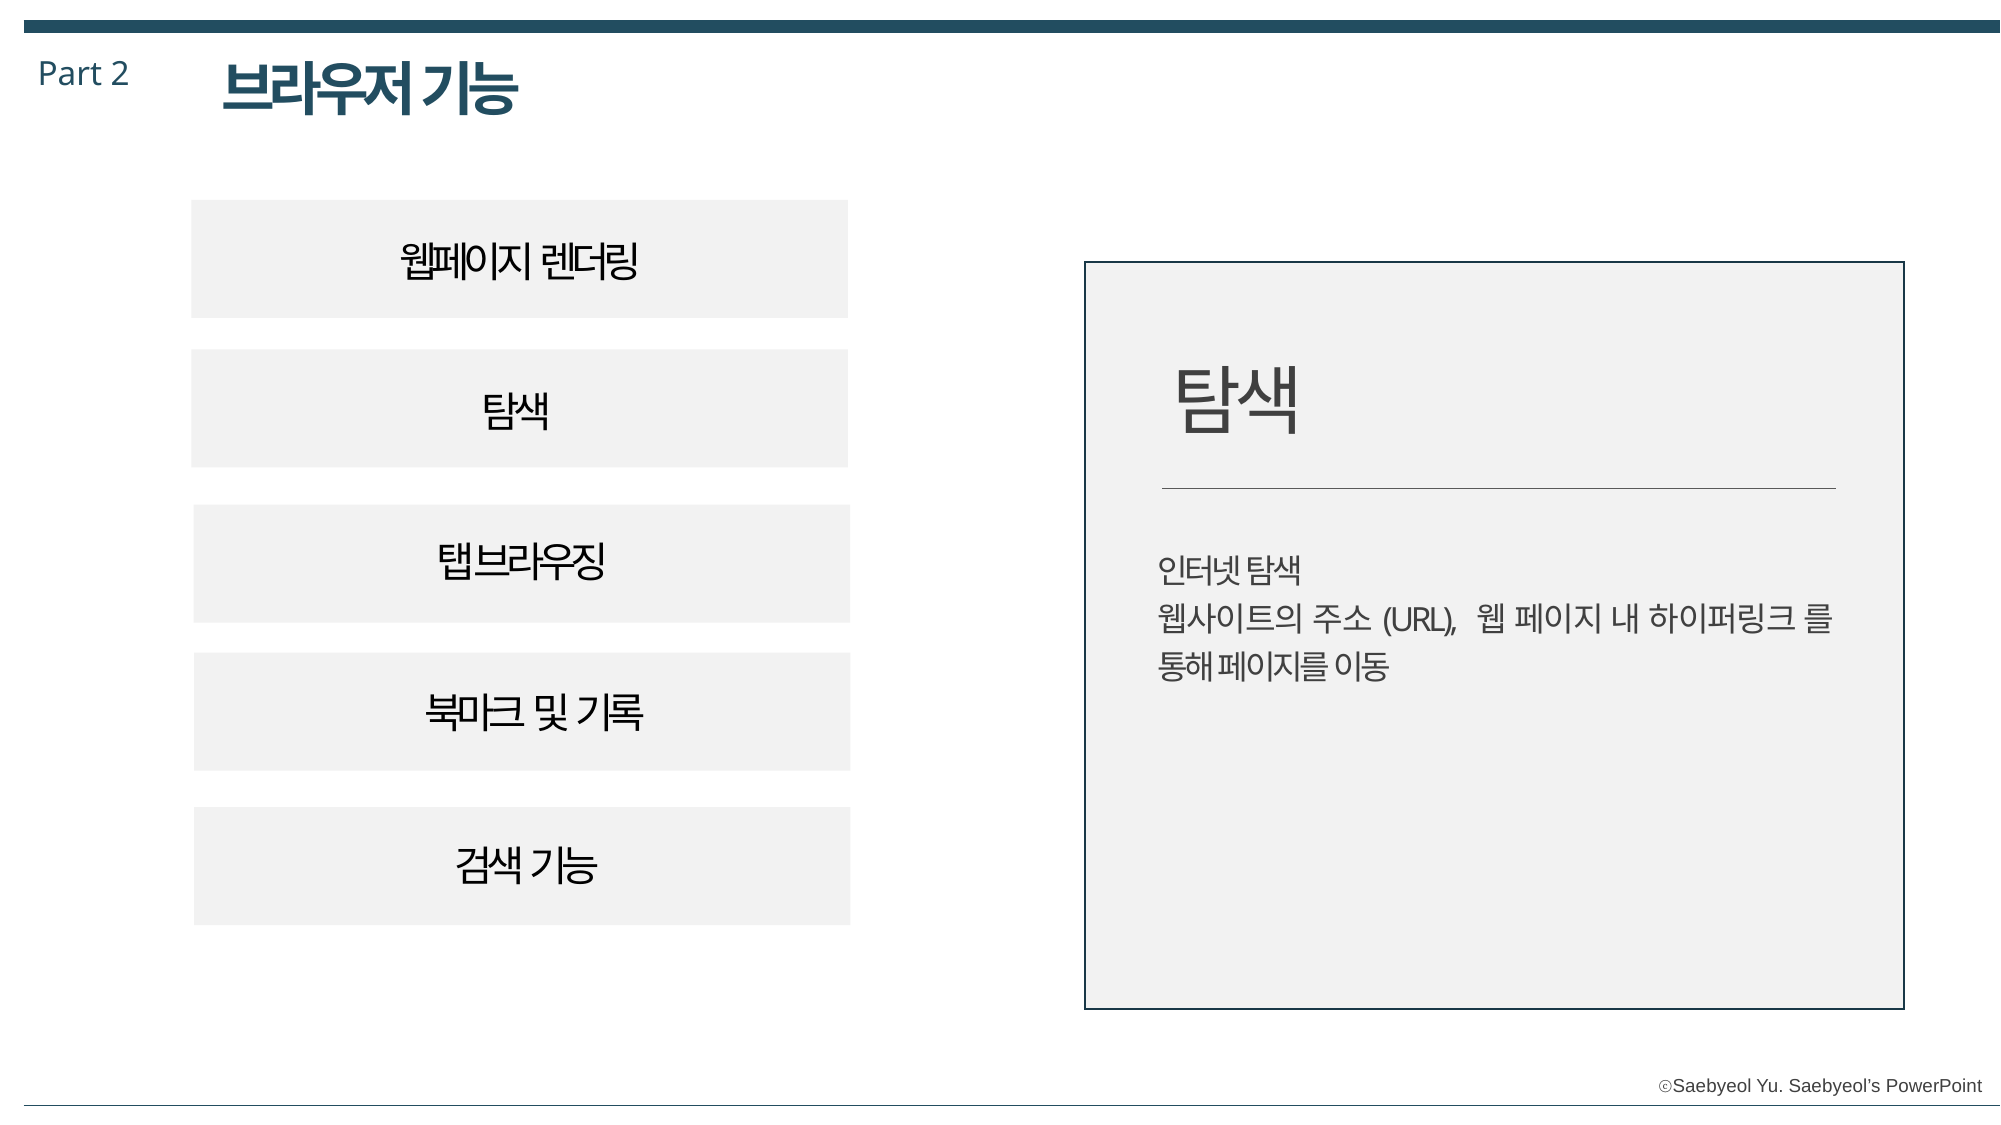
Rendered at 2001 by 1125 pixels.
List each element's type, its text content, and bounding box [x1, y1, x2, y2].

text_box Part 2 [22, 44, 145, 100]
text_box 북마크 및 기록 [409, 679, 661, 745]
text_box 탐색 [1157, 345, 1319, 451]
text_box [193, 652, 851, 772]
text_box [1084, 261, 1905, 1010]
text_box 브라우저 기능 [206, 44, 536, 130]
text_box 웹페이지 렌더링 [384, 228, 658, 294]
text_box 탭 브라우징 [421, 528, 624, 594]
text_box [193, 504, 851, 624]
text_box [193, 806, 851, 926]
text_box [190, 199, 849, 319]
text_box 탐색 [466, 378, 568, 444]
text_box 검색 기능 [439, 832, 616, 897]
text_box [190, 348, 849, 468]
text_box 인터넷 탐색 웹사이트의 주소(URL), 웹 페이지 내 하이퍼링크 를 통해 페이지를 이동 [1142, 534, 1847, 741]
